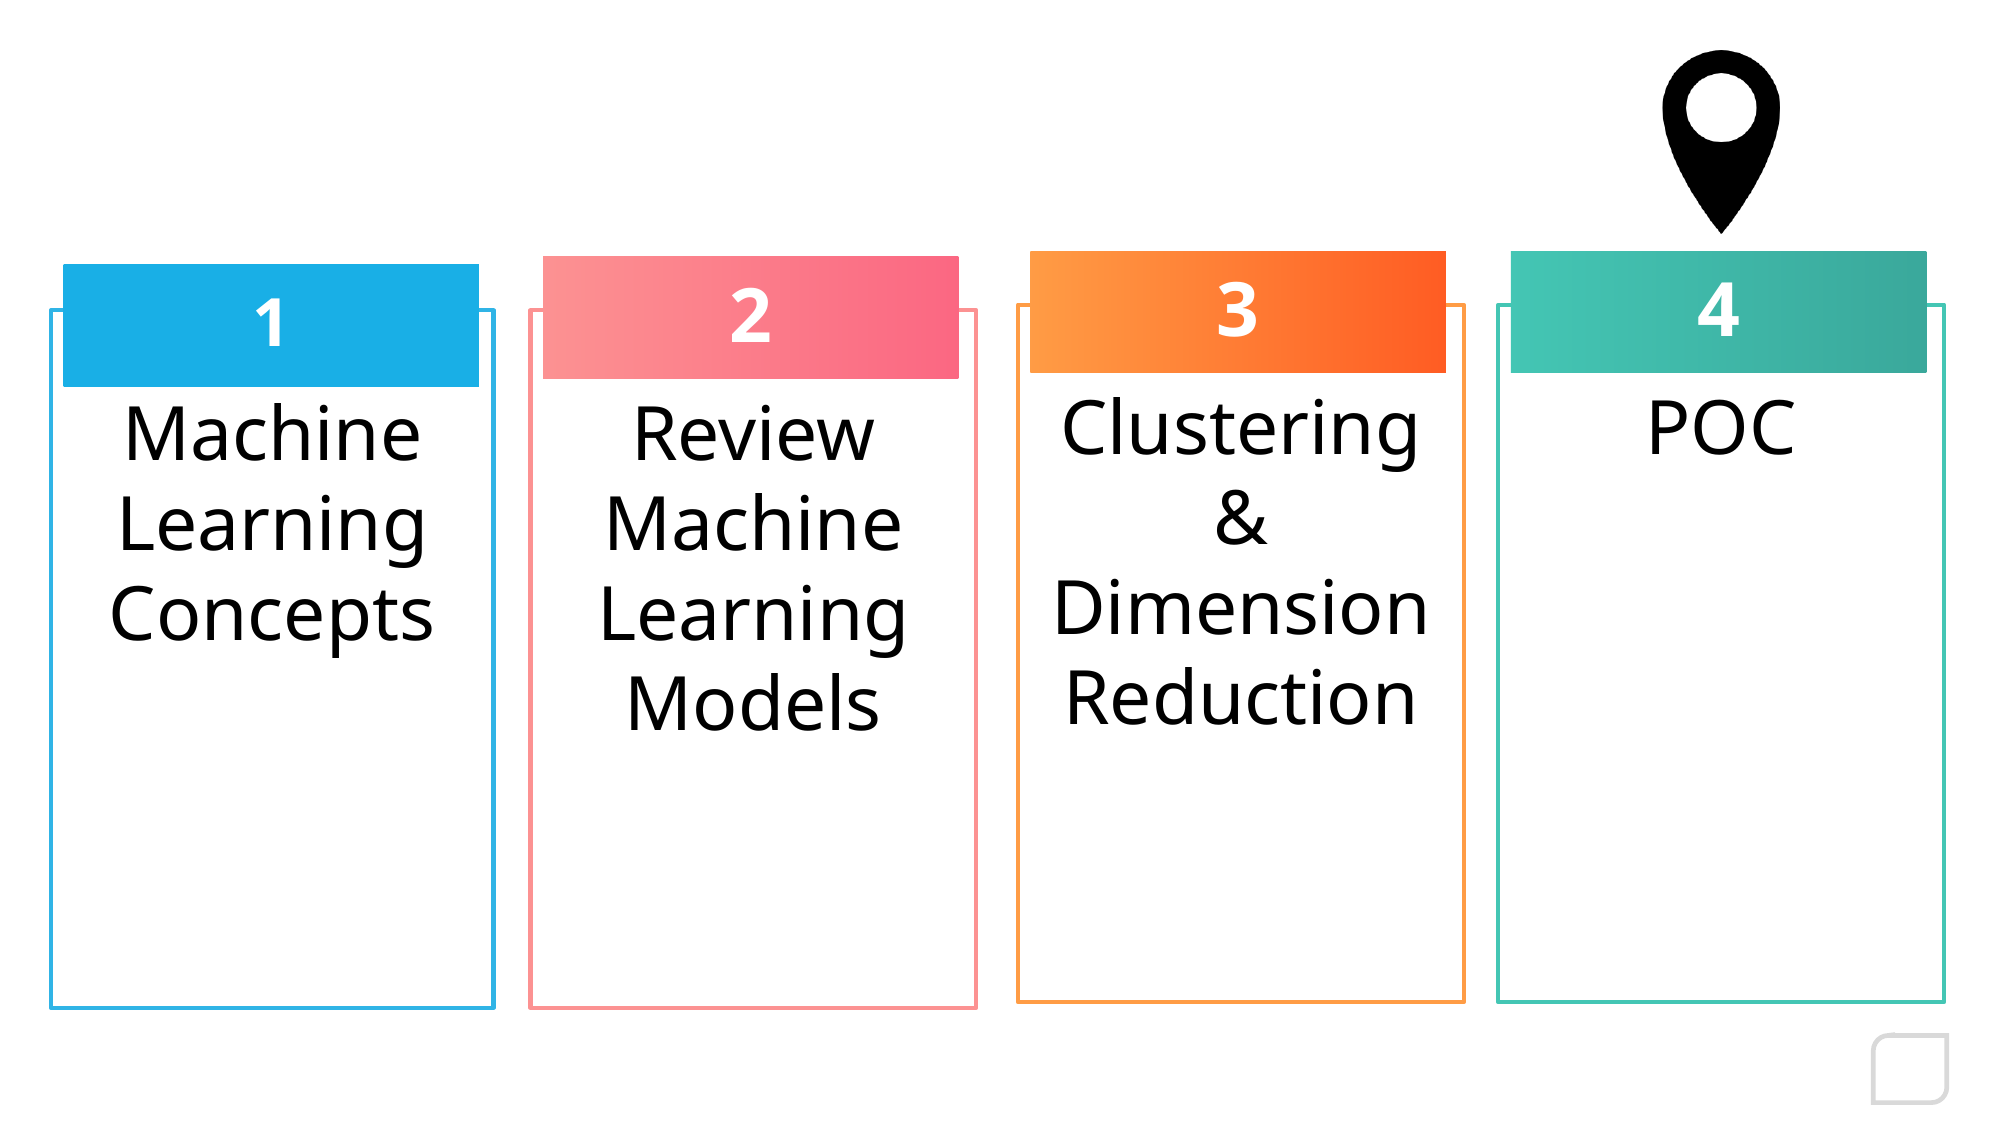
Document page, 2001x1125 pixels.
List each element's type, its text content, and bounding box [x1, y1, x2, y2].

list Review Machine Learning Models [528, 308, 978, 1010]
list Machine Learning Concepts [49, 308, 496, 1010]
list 1 [63, 264, 479, 387]
picture [1627, 50, 1815, 234]
list Clustering & Dimension Reduction [1016, 303, 1466, 1004]
list 2 [543, 256, 959, 379]
list POC [1496, 303, 1946, 1004]
list 4 [1510, 251, 1927, 373]
list 3 [1030, 251, 1446, 373]
